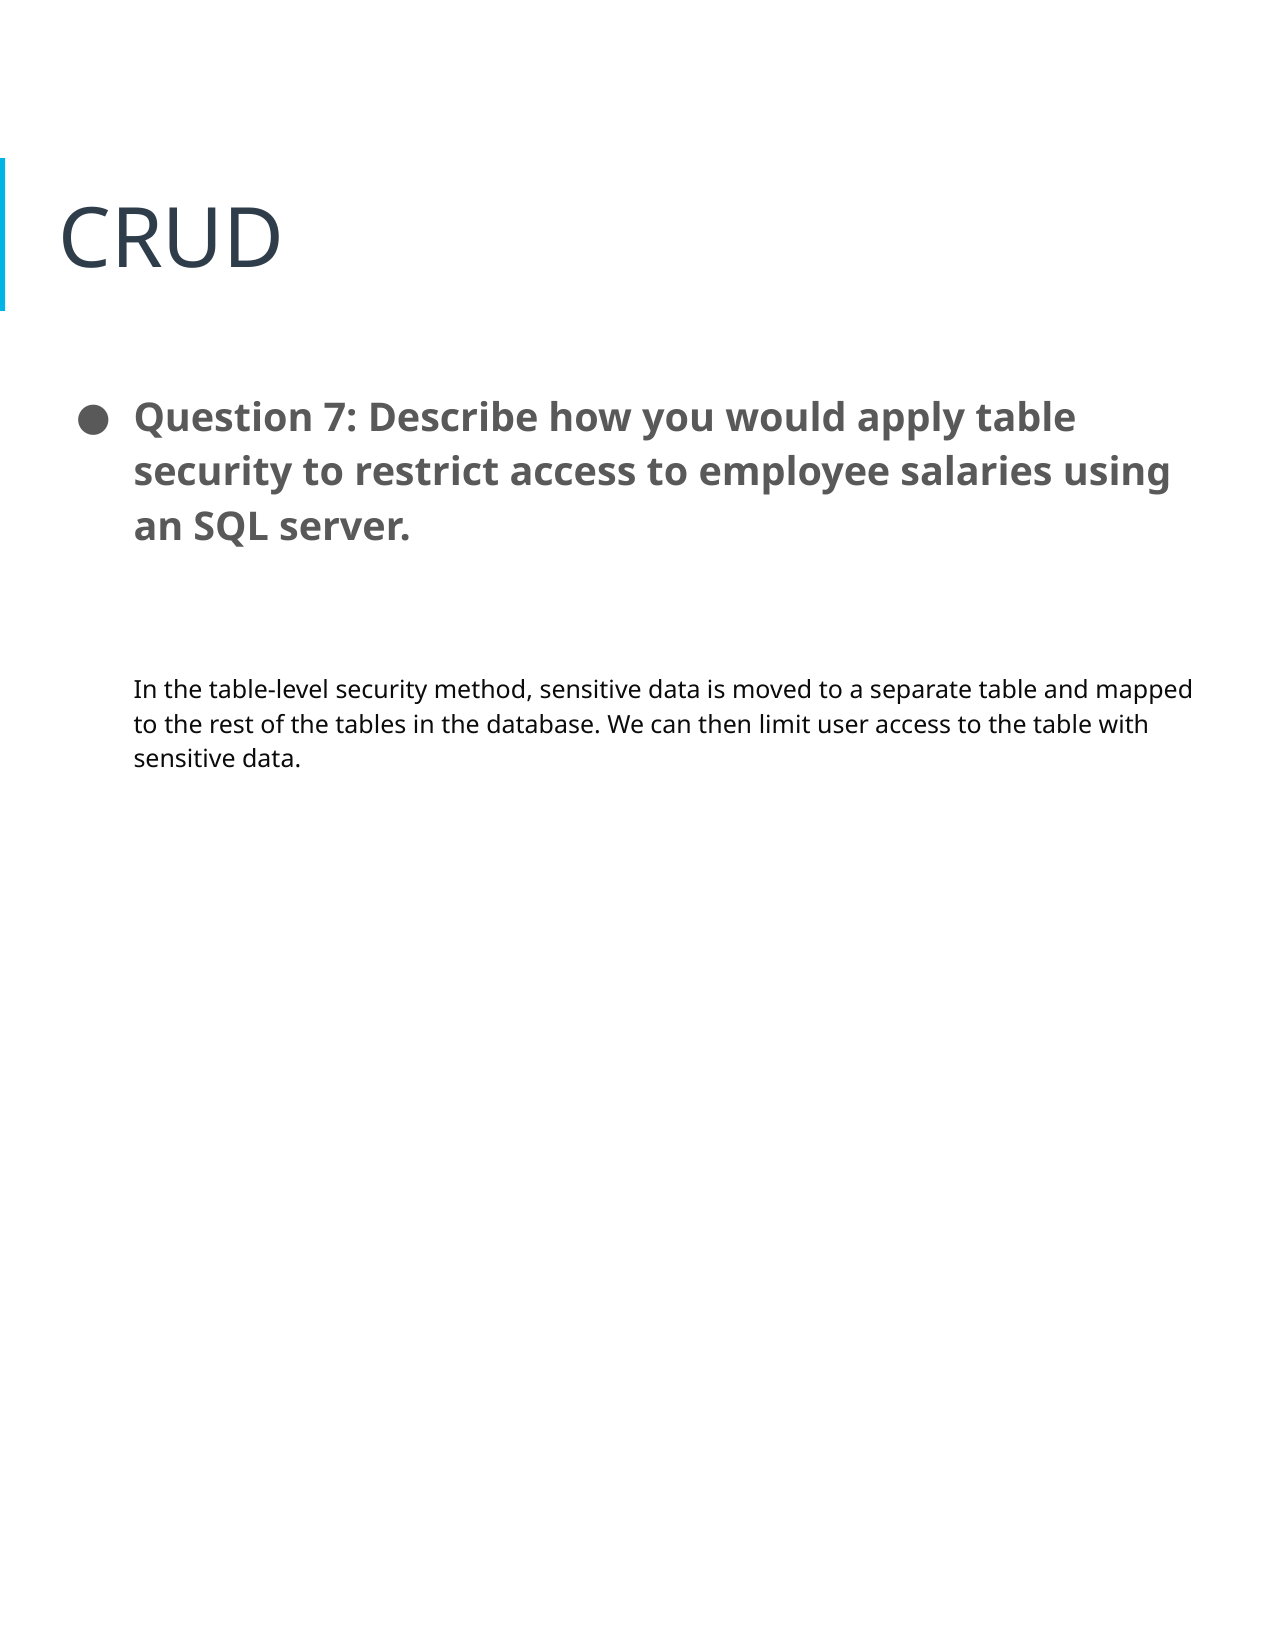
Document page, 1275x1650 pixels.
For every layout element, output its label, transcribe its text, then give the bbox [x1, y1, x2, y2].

list Question 7: Describe how you would apply table security to restrict access to employee salaries using an SQL server. In the table-level security method, sensitive data is moved to a separate table and mapped to the rest of the tables in the database. We can then limit user access to the table with sensitive data. [43, 369, 1232, 1639]
title CRUD [43, 142, 1232, 327]
